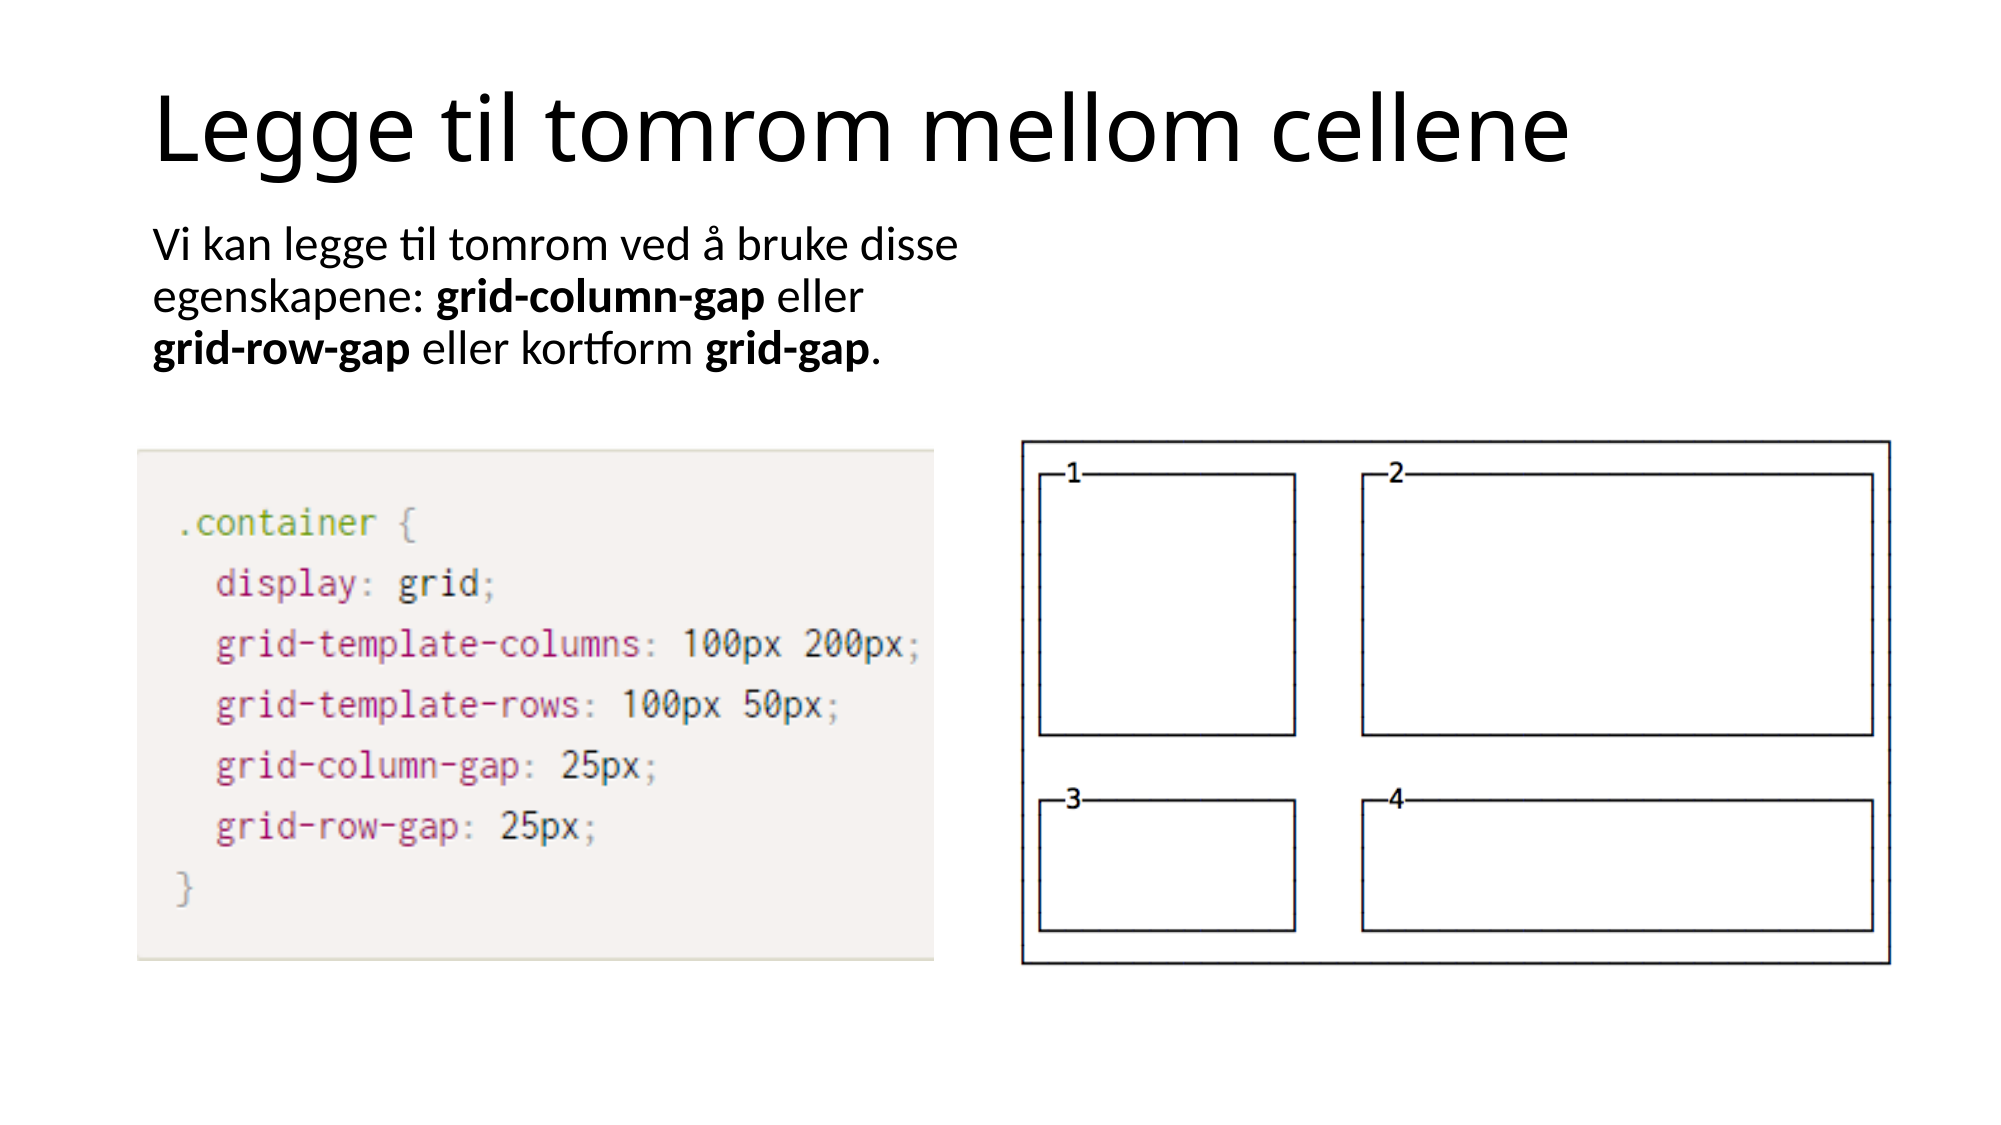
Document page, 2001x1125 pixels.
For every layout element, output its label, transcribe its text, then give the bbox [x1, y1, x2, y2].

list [1016, 436, 1897, 970]
list Vi kan legge til tomrom ved å bruke disse egenskapene: grid-column-gap eller grid-row-gap eller kortform grid-gap. [137, 203, 984, 383]
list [137, 445, 934, 961]
title Legge til tomrom mellom cellene [137, 59, 1863, 204]
